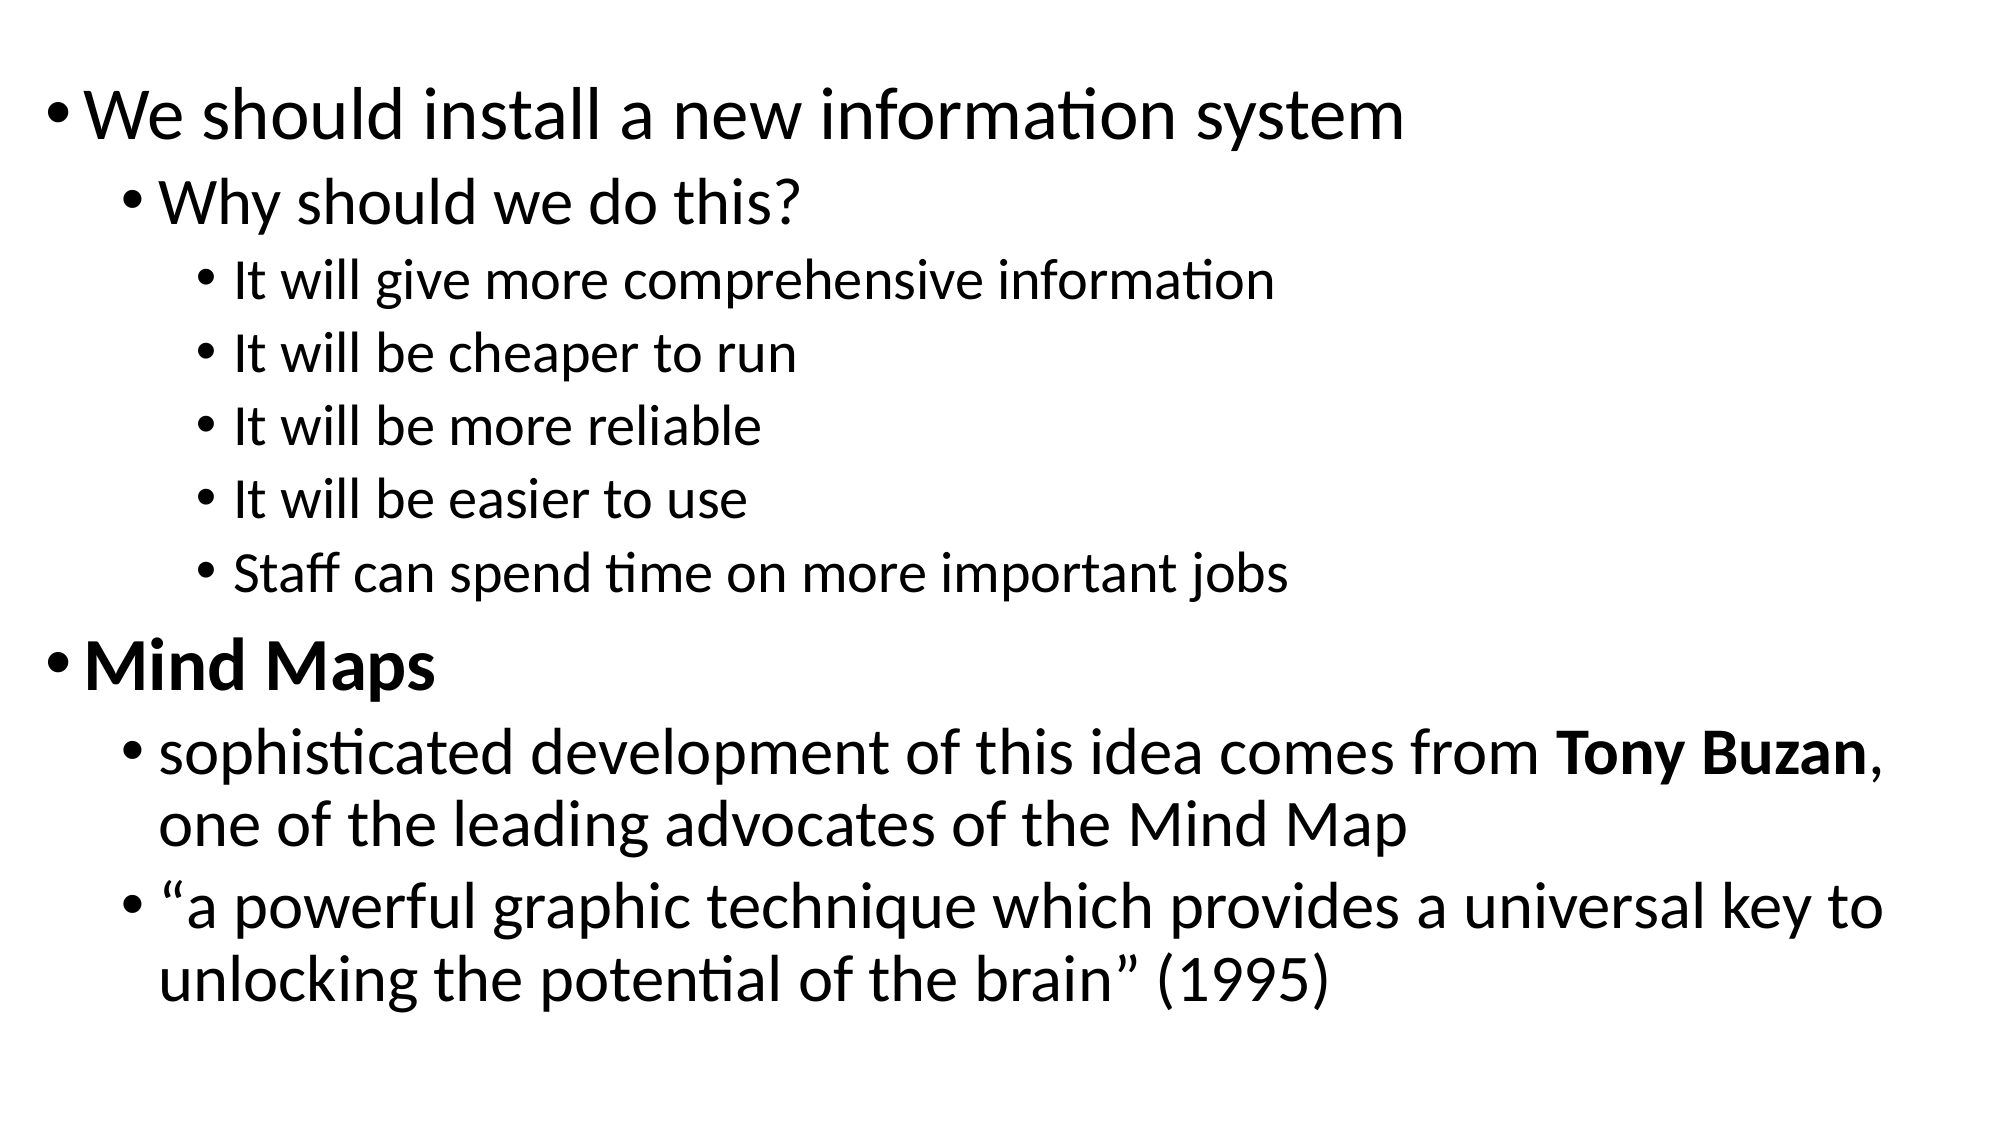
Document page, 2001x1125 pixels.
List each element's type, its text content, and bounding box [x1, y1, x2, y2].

list We should install a new information system Why should we do this? It will give more comprehensive information It will be cheaper to run It will be more reliable It will be easier to use Staff can spend time on more important jobs Mind Maps sophisticated development of this idea comes from Tony Buzan, one of the leading advocates of the Mind Map “a powerful graphic technique which provides a universal key to unlocking the potential of the brain” (1995) [30, 67, 1978, 1092]
